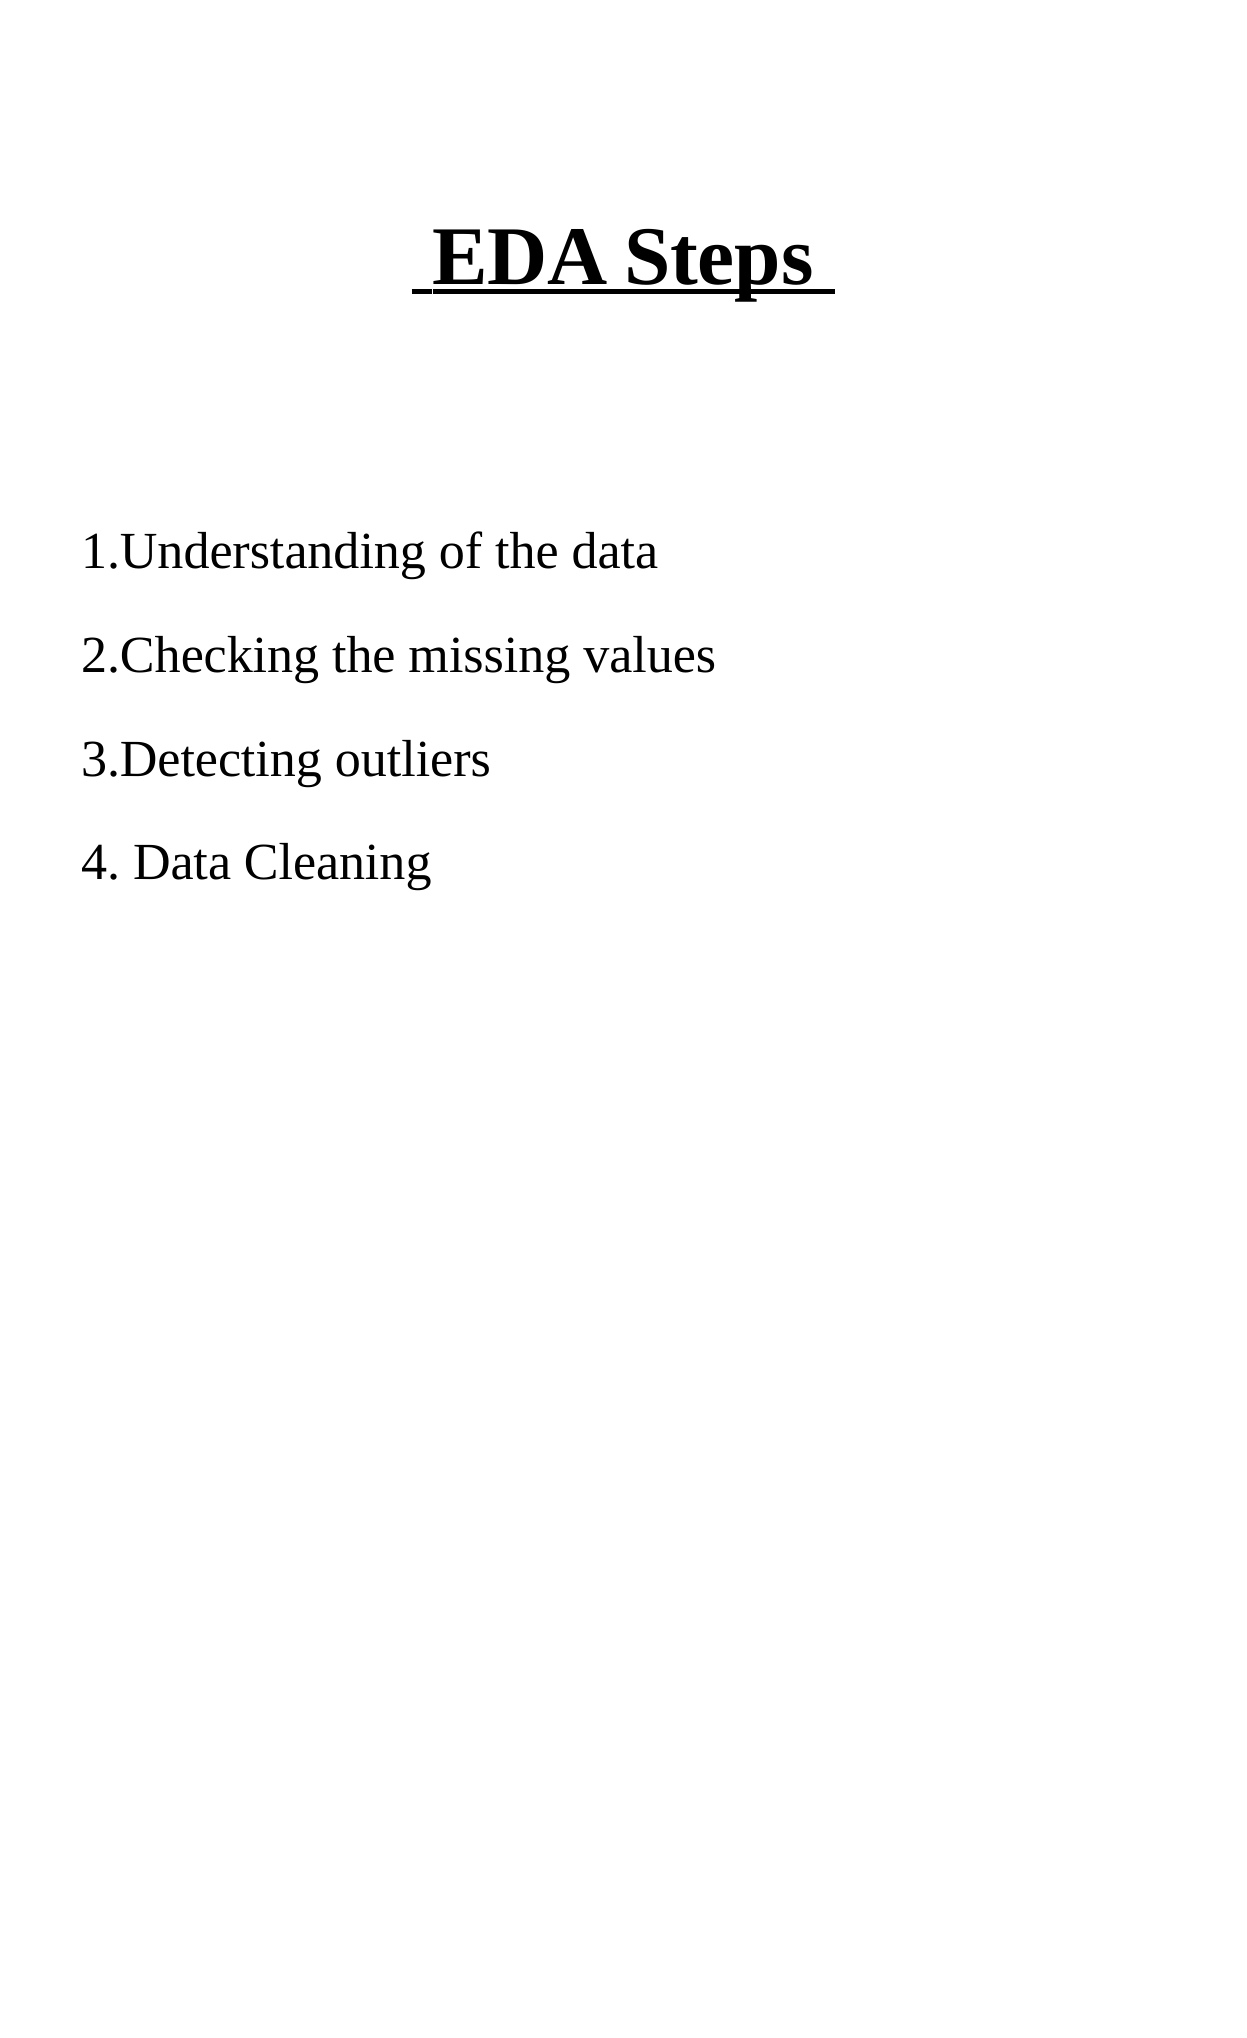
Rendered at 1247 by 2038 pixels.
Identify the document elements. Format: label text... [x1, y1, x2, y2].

list 1.Understanding of the data 2.Checking the missing values 3.Detecting outliers 4. Data Cleaning [62, 475, 1184, 1821]
title EDA Steps [62, 81, 1184, 422]
